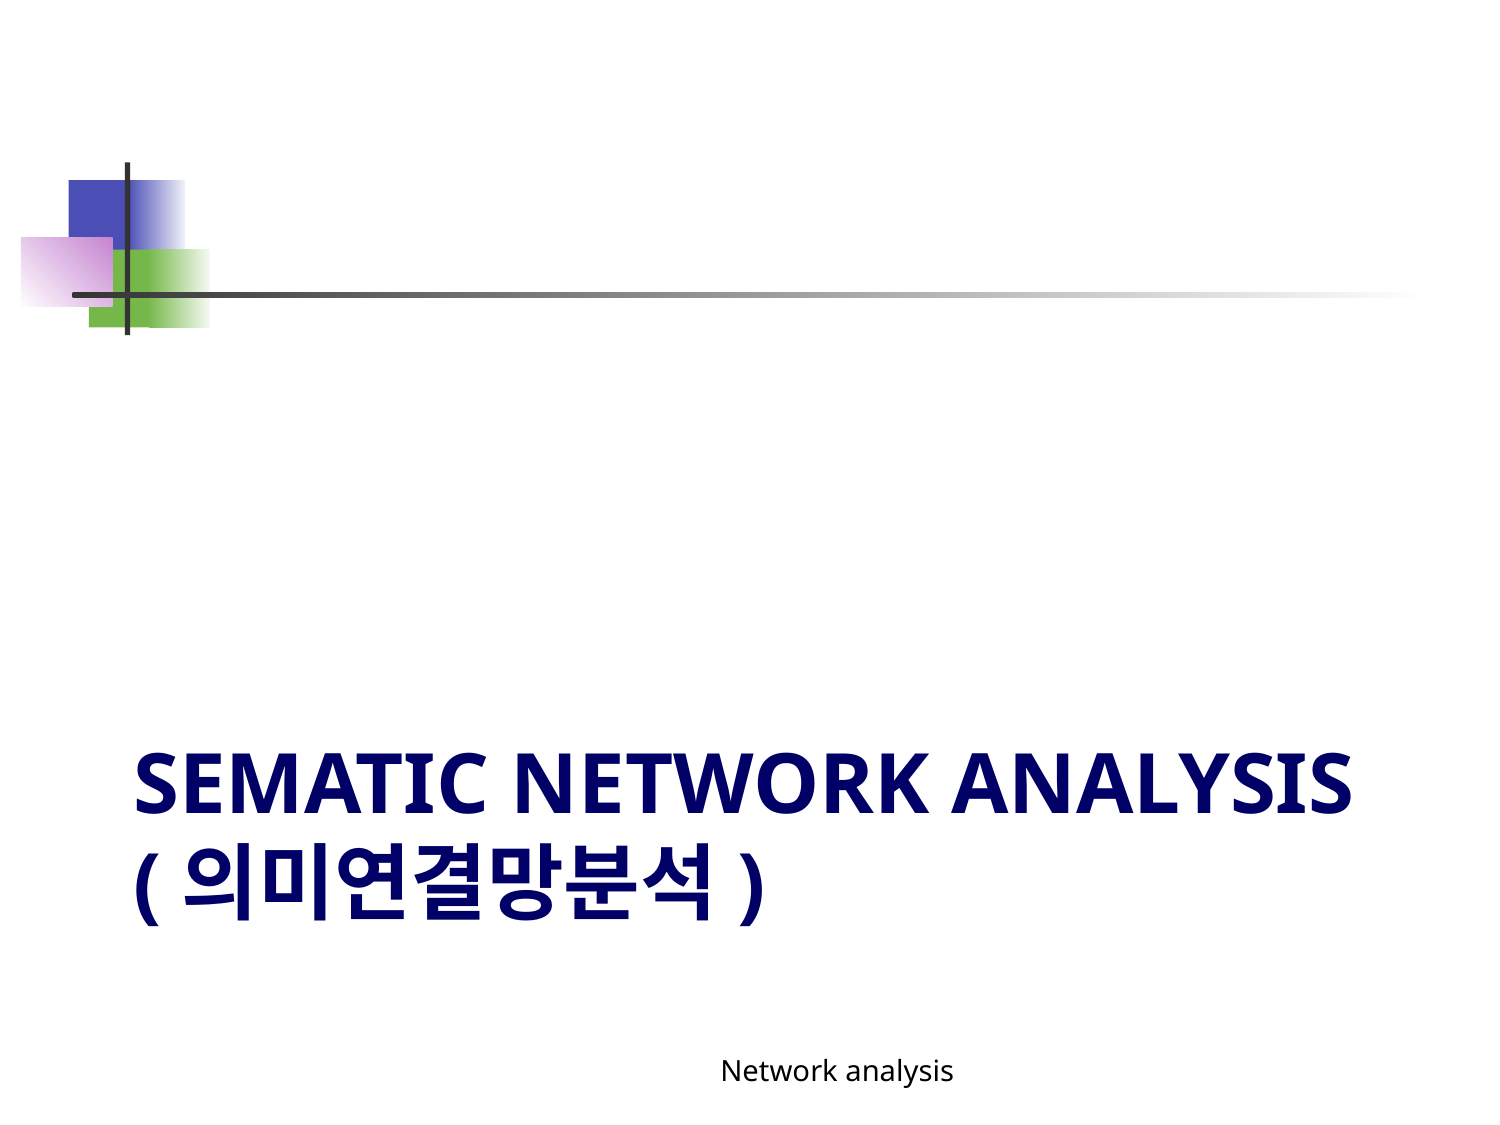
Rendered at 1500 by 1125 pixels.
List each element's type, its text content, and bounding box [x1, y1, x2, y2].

title Sematic network analysis (의미연결망분석) [118, 722, 1394, 947]
footer Network analysis [600, 1024, 1075, 1100]
